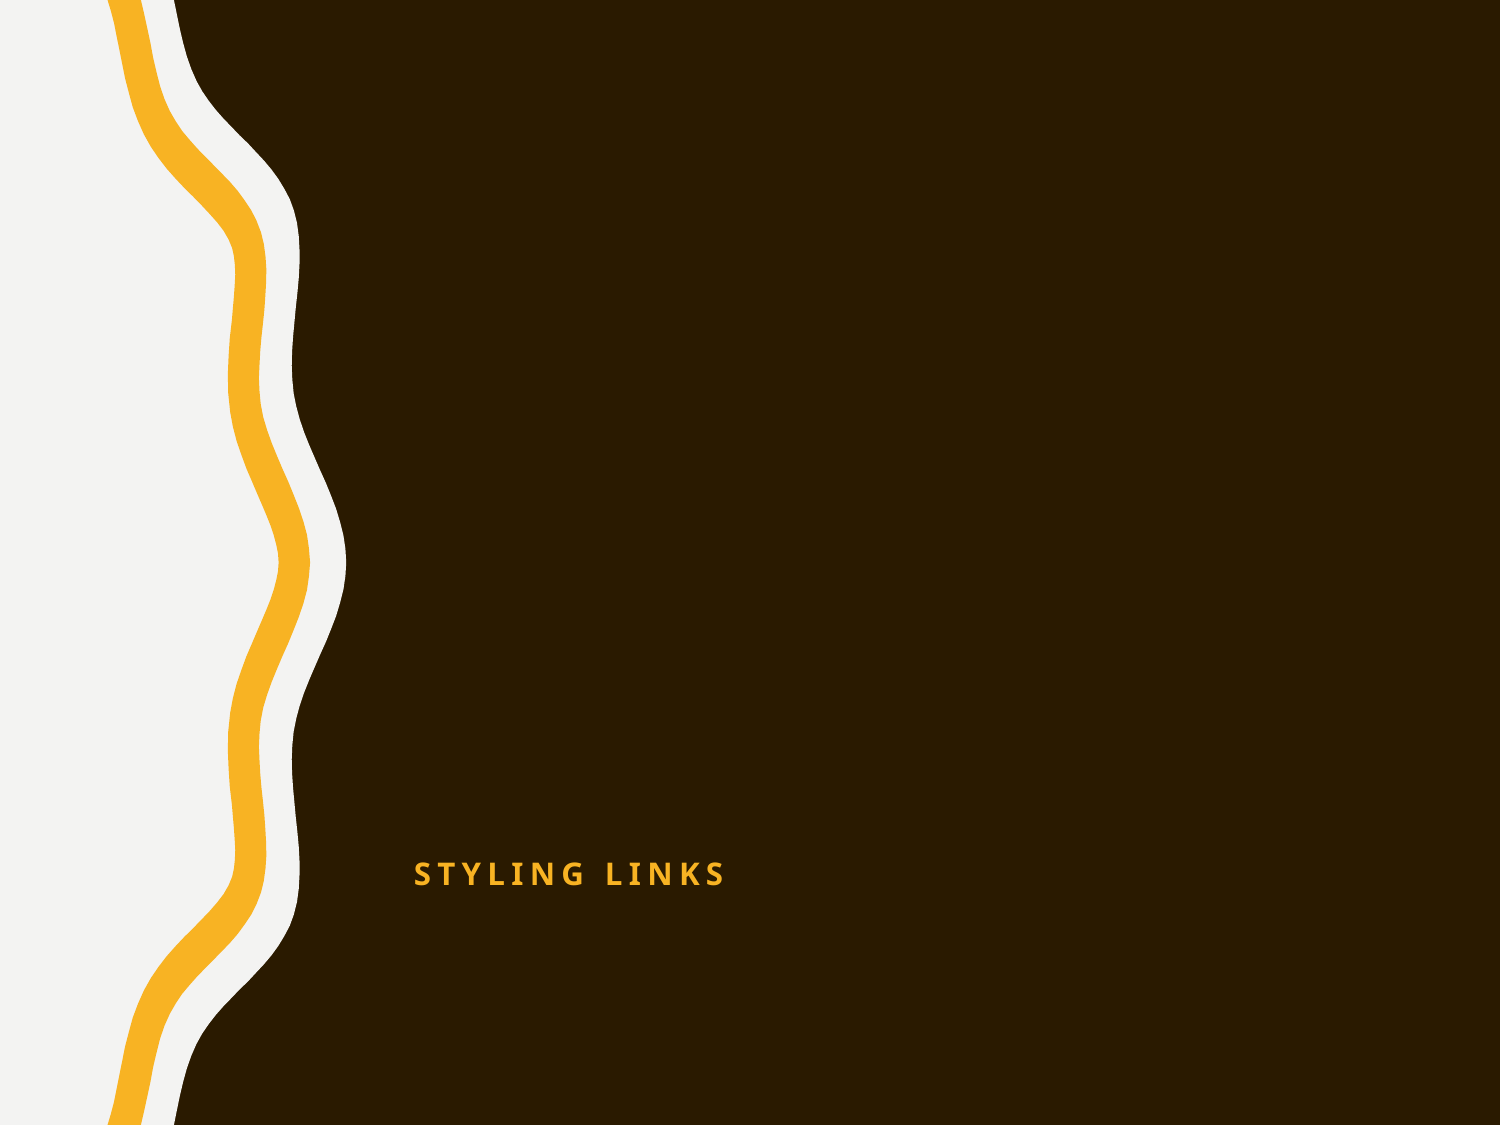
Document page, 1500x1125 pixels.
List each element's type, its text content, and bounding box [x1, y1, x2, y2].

list Styling links [398, 846, 1263, 1003]
